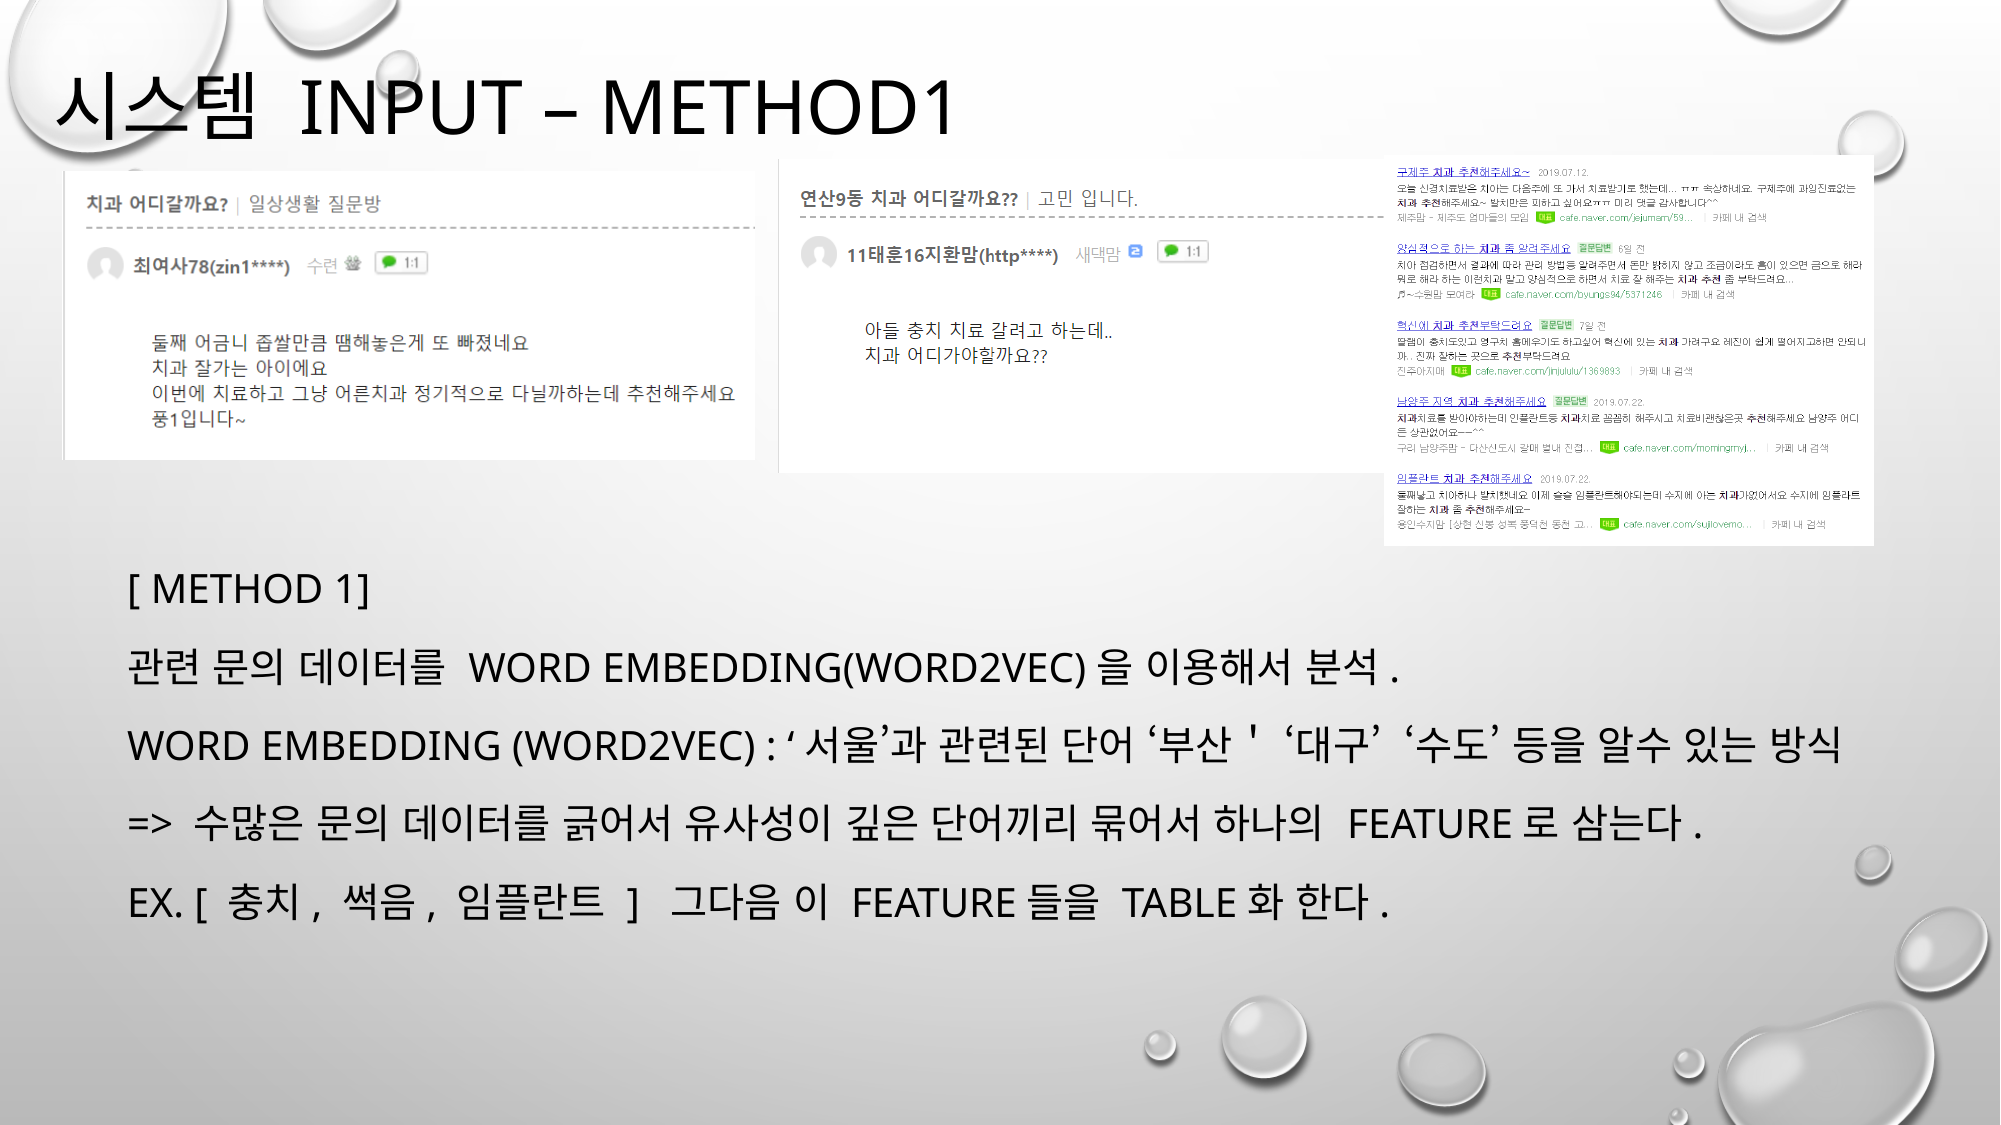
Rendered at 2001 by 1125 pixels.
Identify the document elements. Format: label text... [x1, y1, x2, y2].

picture [0, 0, 2000, 1125]
text_box [ Method 1] 관련 문의 데이터를 Word Embedding(Word2Vec)을 이용해서 분석. Word Embedding (Word2Vec) : ‘서울’과 관련된 단어 ‘부산＇ ‘대구’ ‘수도’ 등을 알수 있는 방식 => 수많은 문의 데이터를 긁어서 유사성이 깊은 단어끼리 묶어서 하나의 feature로 삼는다. Ex. [ 충치, 썩음, 임플란트 ] 그다음 이 feature들을 table화 한다. [112, 546, 1900, 985]
title 시스템 INPUT – Method1 [38, 0, 1739, 241]
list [61, 171, 756, 461]
